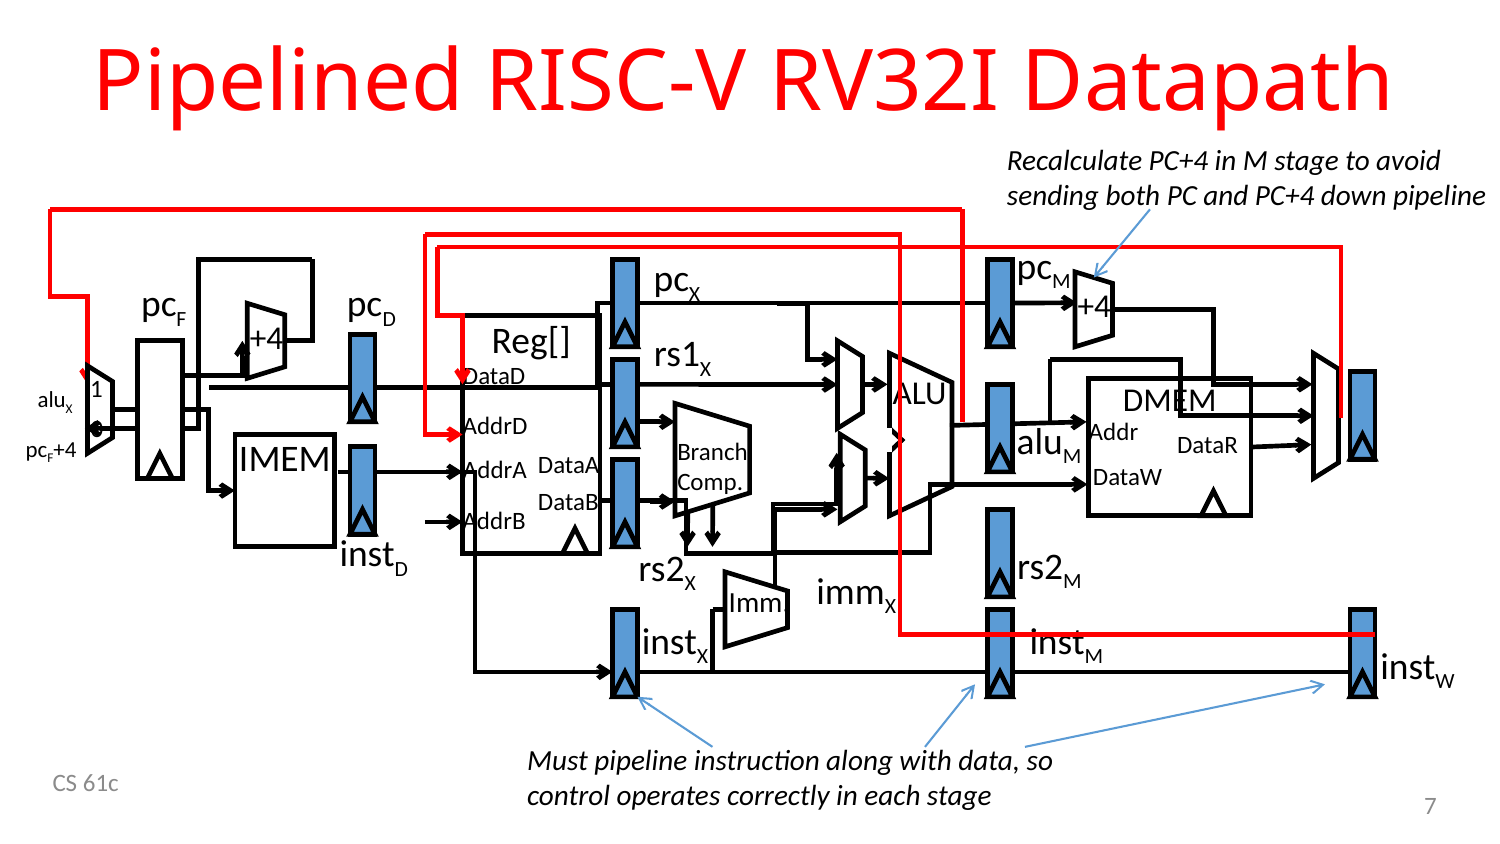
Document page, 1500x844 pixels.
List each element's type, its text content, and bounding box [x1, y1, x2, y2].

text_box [0, 278, 84, 316]
text_box Must pipeline instruction along with data, so control operates correctly in each stage [512, 734, 1113, 819]
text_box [137, 340, 183, 479]
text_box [375, 354, 424, 388]
text_box instD [324, 521, 337, 588]
text_box IMEM [234, 434, 335, 547]
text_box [1349, 635, 1375, 697]
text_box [424, 234, 1376, 635]
slide_number 7 [1114, 782, 1452, 827]
text_box pcF+4 [25, 434, 77, 466]
text_box instW [1365, 634, 1470, 701]
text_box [349, 446, 375, 535]
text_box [343, 315, 544, 354]
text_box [84, 259, 313, 429]
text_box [381, 303, 424, 315]
title Pipelined RISC-V RV32I Datapath [36, 17, 1452, 148]
slide_number CS 61c [37, 759, 407, 805]
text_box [637, 696, 713, 747]
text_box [924, 684, 975, 747]
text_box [1093, 209, 1151, 234]
text_box instX [715, 635, 724, 671]
text_box instX [638, 672, 724, 676]
text_box Recalculate PC+4 in M stage to avoid sending both PC and PC+4 down pipeline [992, 134, 1500, 219]
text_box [724, 635, 817, 647]
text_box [87, 429, 113, 454]
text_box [349, 354, 375, 422]
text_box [612, 635, 638, 697]
text_box instM [1014, 672, 1118, 676]
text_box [209, 303, 381, 388]
text_box instX [638, 635, 710, 671]
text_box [337, 471, 612, 672]
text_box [182, 429, 235, 491]
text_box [1024, 684, 1325, 747]
text_box aluX [37, 384, 79, 416]
text_box pcD [332, 271, 411, 303]
text_box instM [1014, 637, 1118, 671]
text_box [987, 635, 1013, 697]
